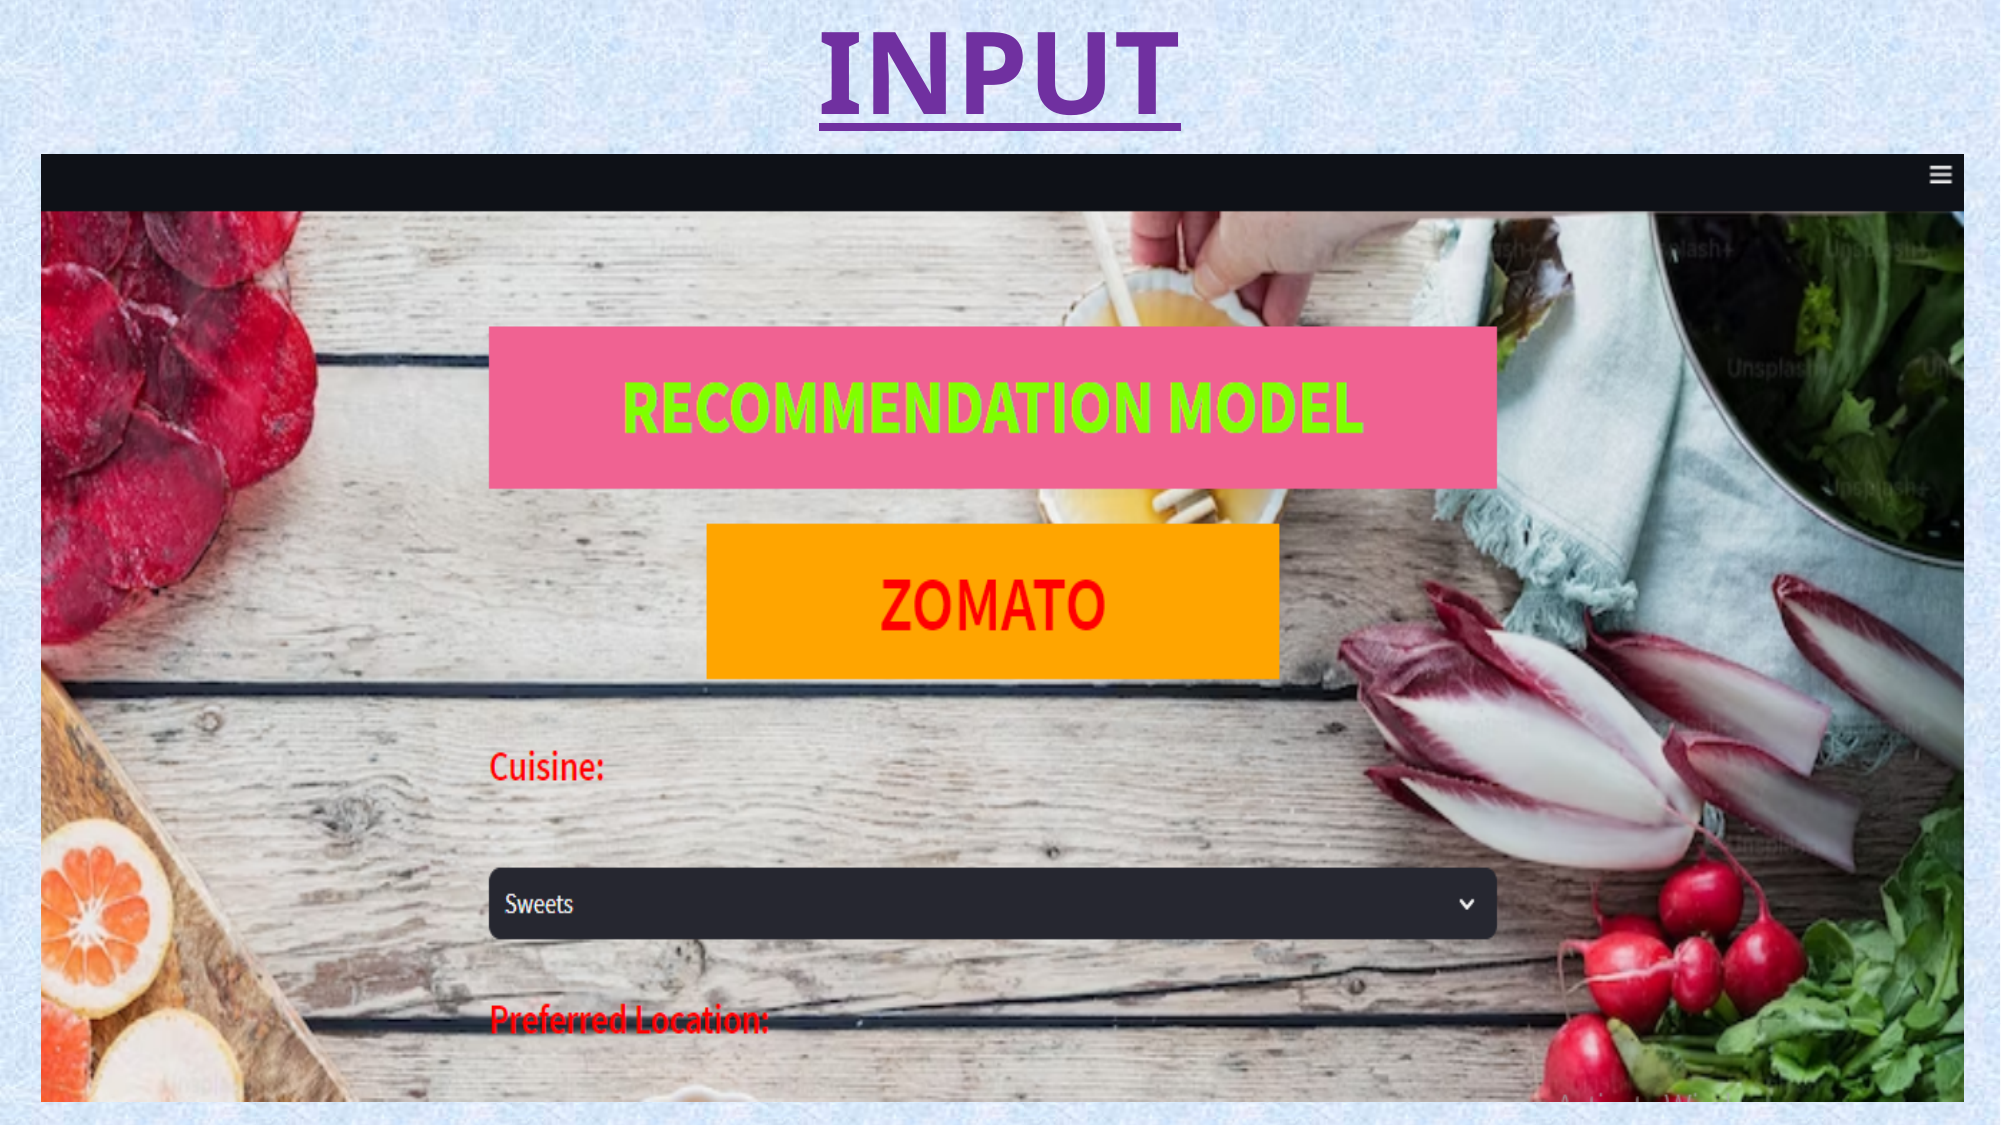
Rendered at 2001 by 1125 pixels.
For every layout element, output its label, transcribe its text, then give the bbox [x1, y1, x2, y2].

picture [0, 0, 2001, 1125]
title INPUT [137, 0, 1863, 154]
